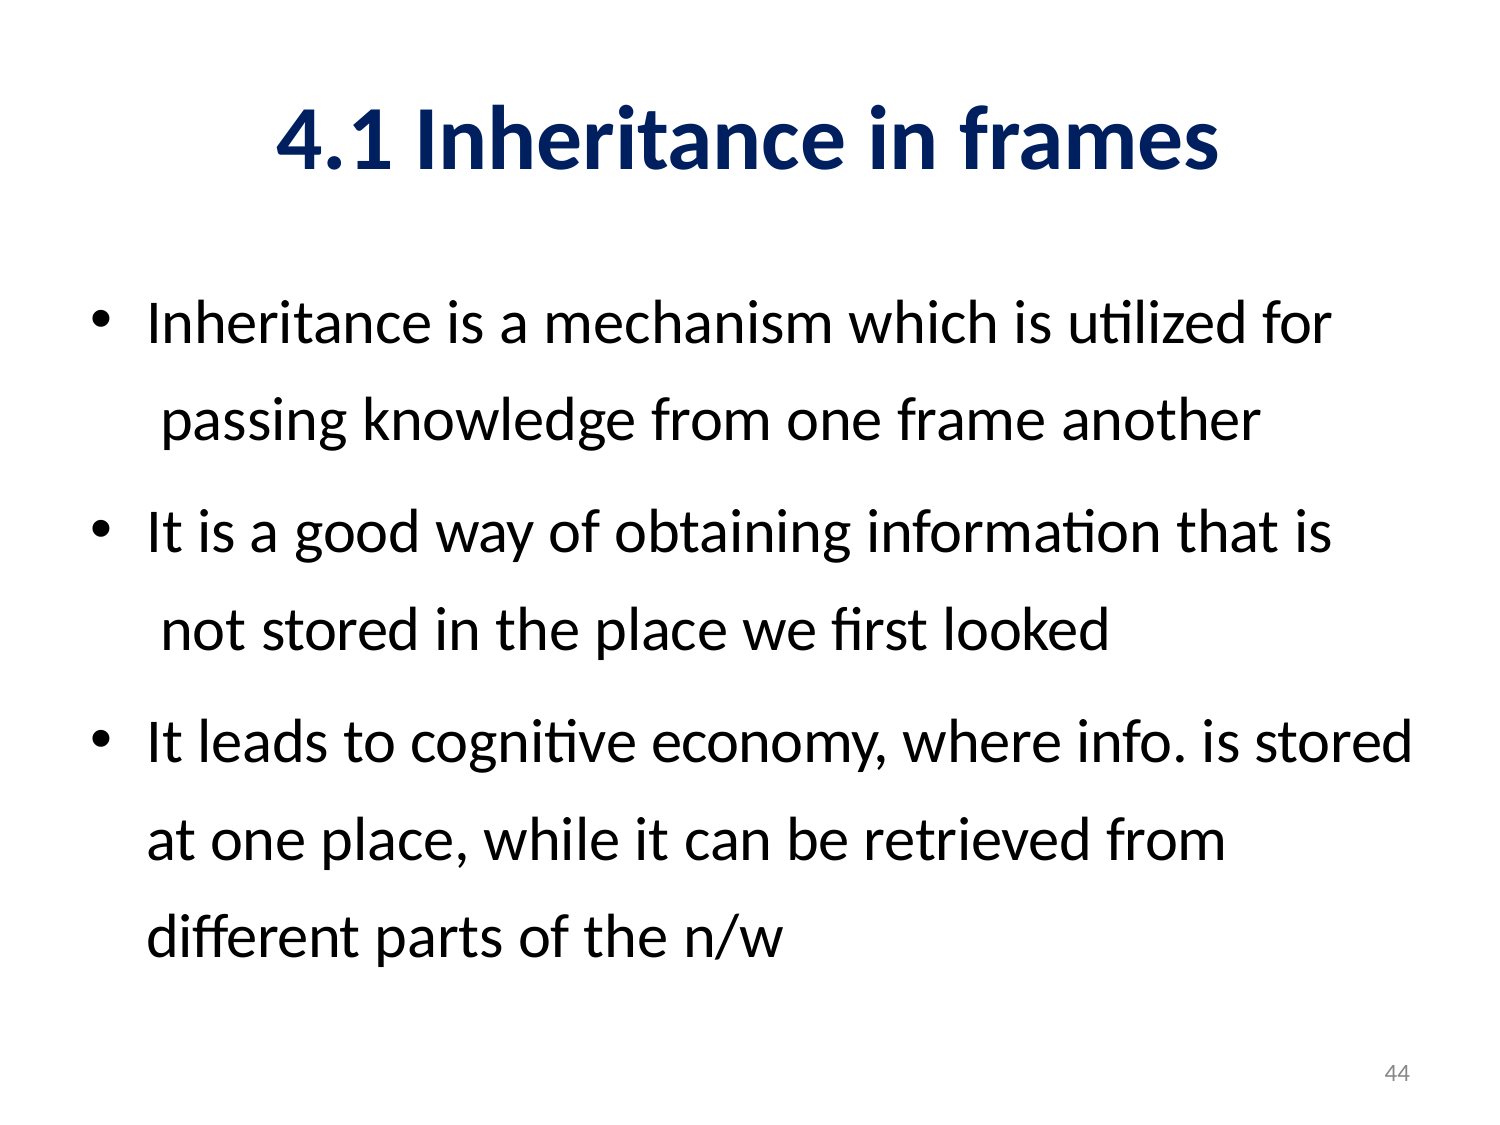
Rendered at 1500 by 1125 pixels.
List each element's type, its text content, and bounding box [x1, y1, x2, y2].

text_box Inheritance is a mechanism which is utilized for passing knowledge from one frame another It is a good way of obtaining information that is not stored in the place we first looked It leads to cognitive economy, where info. is stored at one place, while it can be retrieved from different parts of the n/w [87, 256, 1432, 970]
slide_number 44 [1380, 1060, 1415, 1125]
title 4.1 Inheritance in frames [274, 75, 1227, 256]
